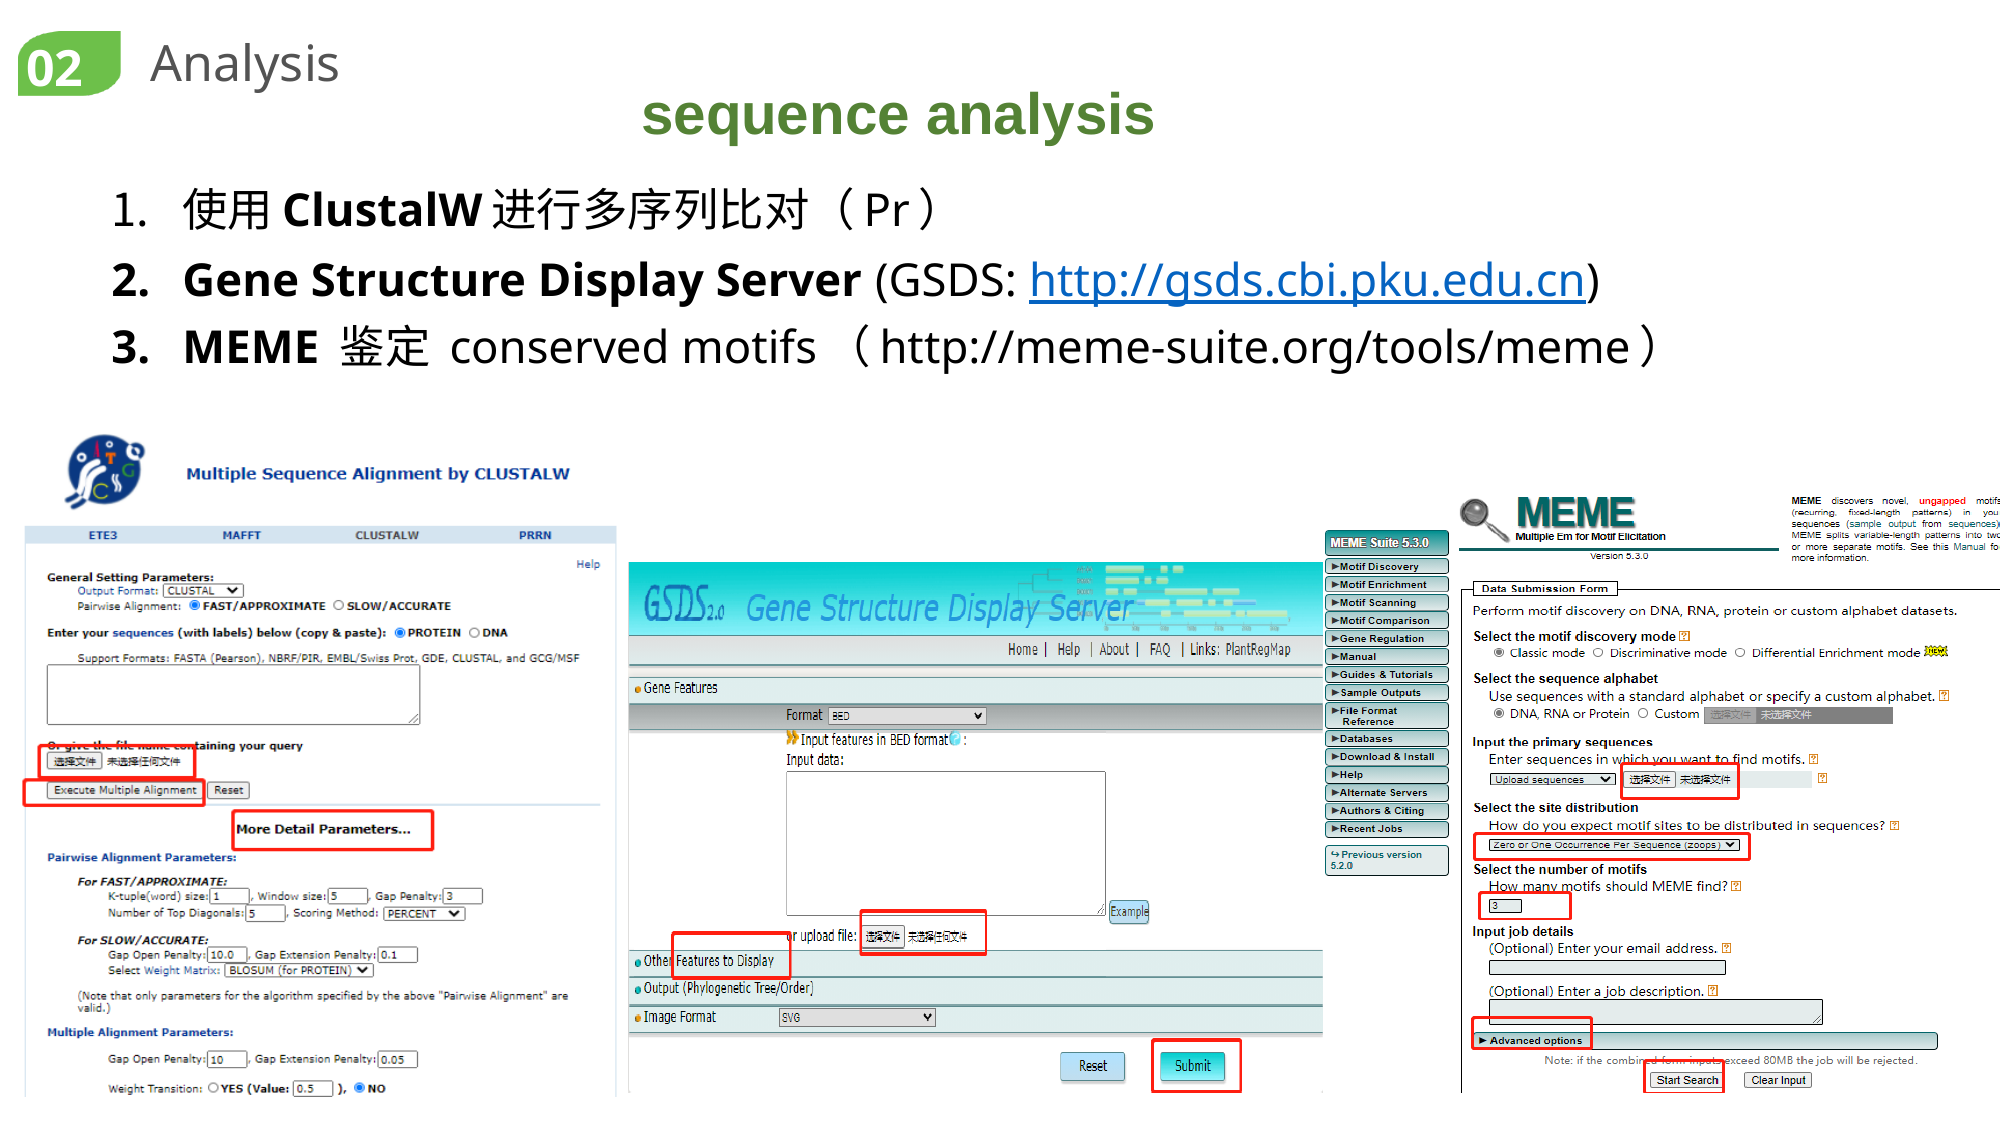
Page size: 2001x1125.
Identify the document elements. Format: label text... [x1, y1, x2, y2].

list 使用ClustalW进行多序列比对（Pr） Gene Structure Display Server (GSDS: http://gsds.cbi.pku.edu.cn) MEME 鉴定 conserved motifs（http://meme-suite.org/tools/meme） [96, 179, 1822, 415]
picture [19, 423, 627, 1097]
picture [628, 476, 2000, 1093]
text_box sequence analysis [626, 68, 1324, 154]
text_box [18, 0, 402, 136]
